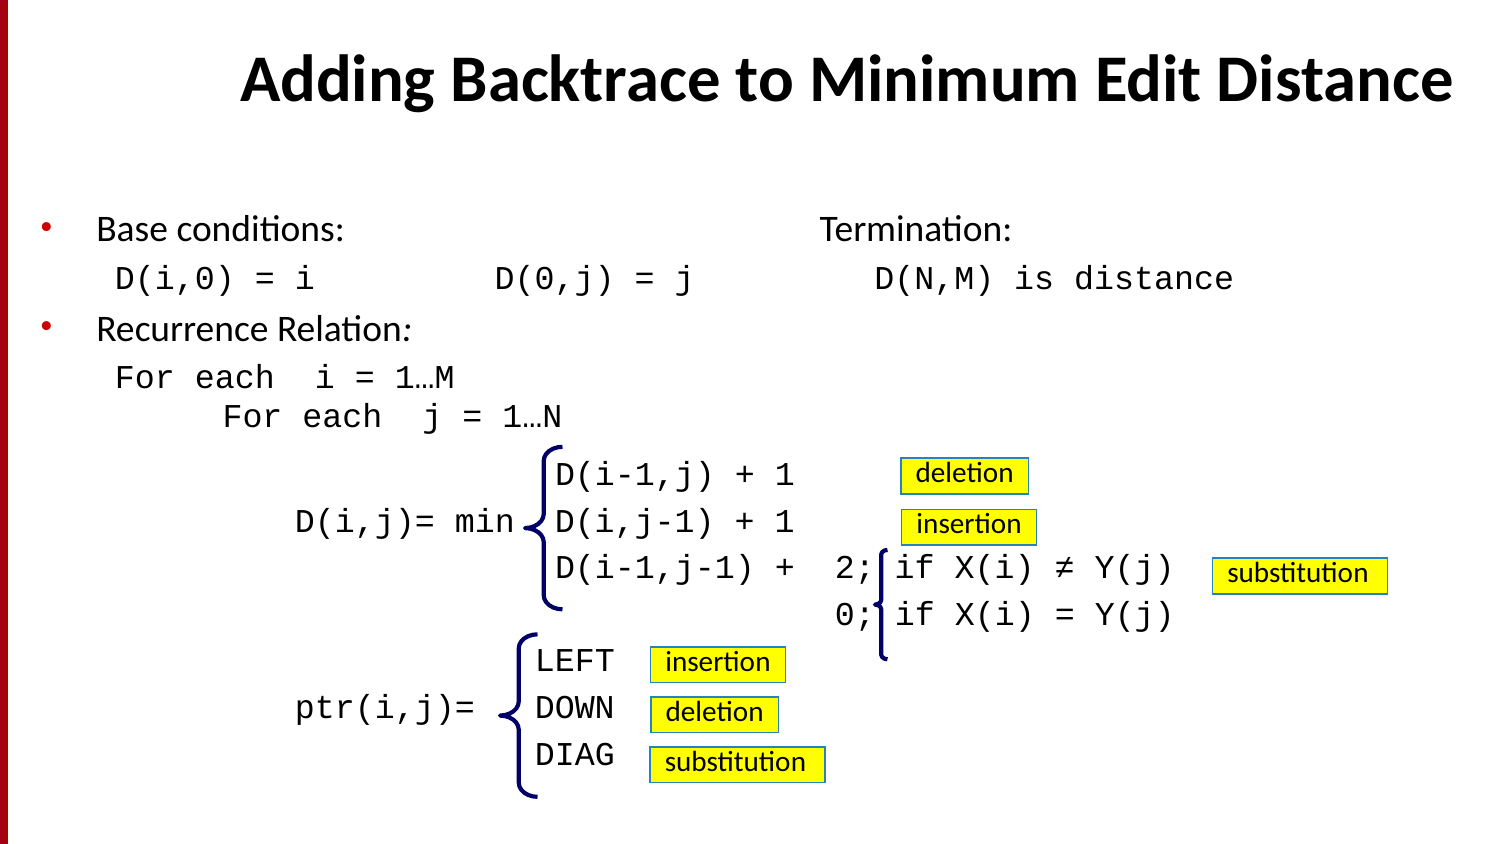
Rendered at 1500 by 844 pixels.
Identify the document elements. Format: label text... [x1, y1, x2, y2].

text_box deletion [900, 458, 1029, 494]
text_box substitution [1212, 558, 1388, 594]
text_box [874, 549, 888, 660]
list Base conditions: Termination: D(i,0) = i D(0,j) = j D(N,M) is distance Recurrence Relation: For each i = 1…M For each j = 1…N D(i-1,j) + 1 D(i,j)= min D(i,j-1) + 1 D(i-1,j-1) + 2; if X(i) ≠ Y(j) 0; if X(i) = Y(j) LEFT ptr(i,j)= DOWN DIAG [24, 196, 1463, 844]
text_box [525, 446, 563, 610]
title Adding Backtrace to Minimum Edit Distance [225, 0, 1488, 122]
text_box insertion [901, 509, 1037, 546]
text_box [500, 634, 538, 797]
text_box deletion [650, 696, 779, 733]
text_box substitution [650, 746, 825, 783]
text_box insertion [650, 646, 786, 683]
